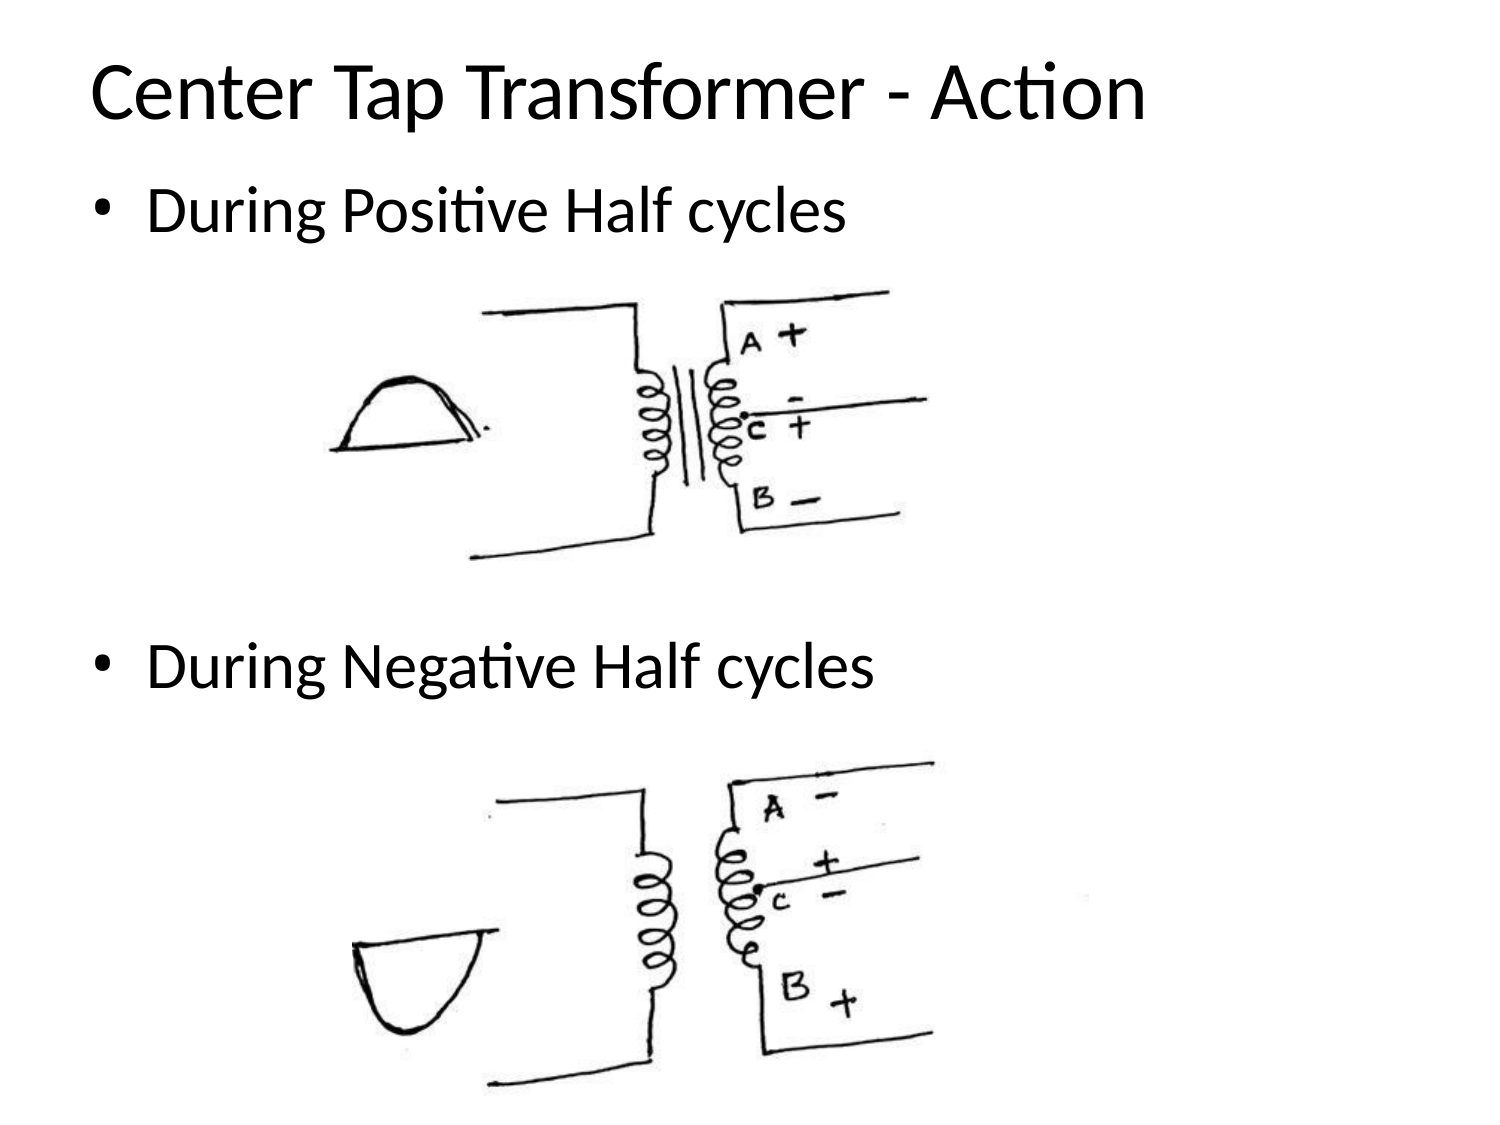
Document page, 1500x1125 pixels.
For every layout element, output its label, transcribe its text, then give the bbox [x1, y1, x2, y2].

picture [351, 750, 1089, 1096]
text_box During Negative Half cycles [87, 619, 884, 702]
title Center Tap Transformer - Action [87, 33, 1168, 224]
text_box During Positive Half cycles [87, 163, 856, 246]
picture [323, 286, 930, 561]
